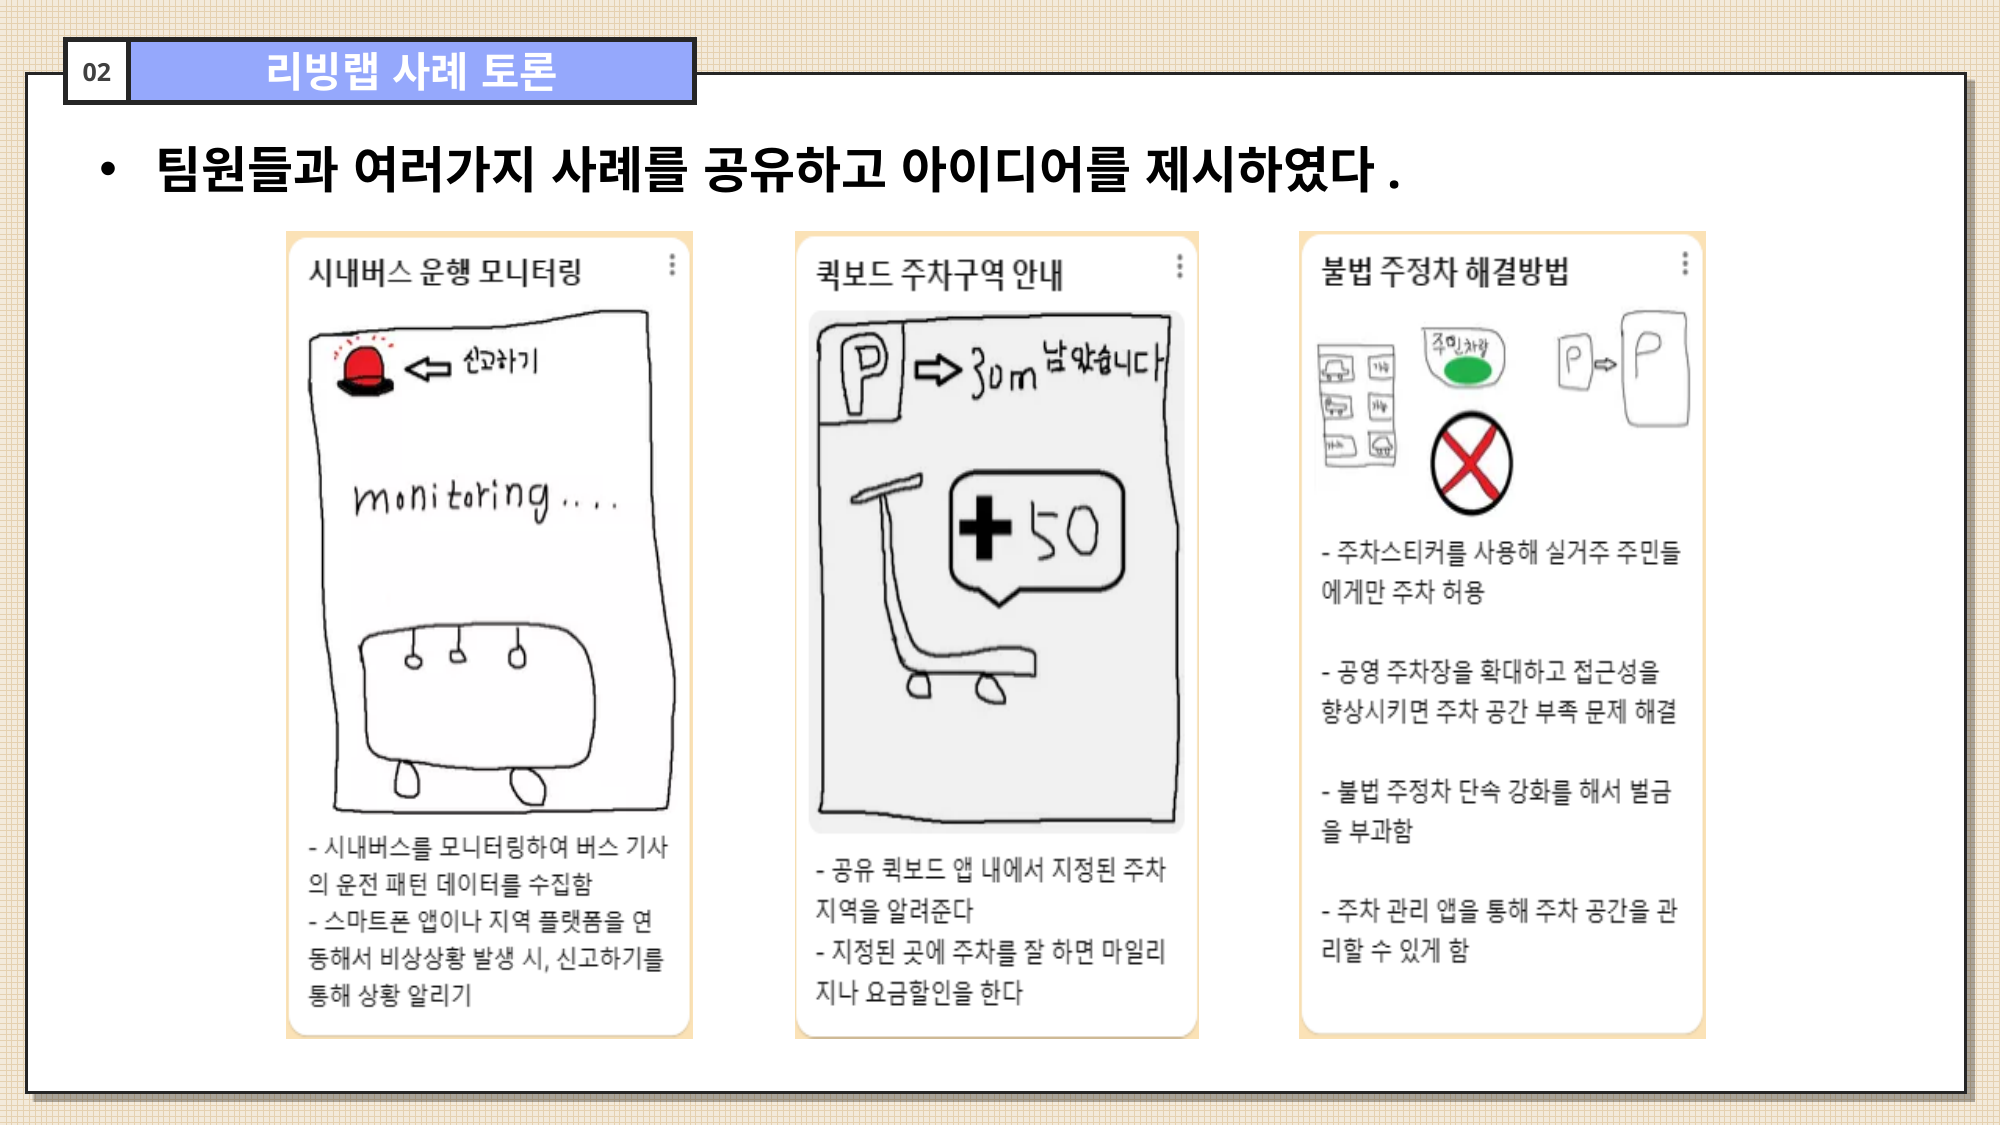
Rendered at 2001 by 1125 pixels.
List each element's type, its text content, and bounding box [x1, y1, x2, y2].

text_box 팀원들과 여러가지 사례를 공유하고 아이디어를 제시하였다. [84, 71, 1908, 266]
text_box [26, 72, 1966, 1094]
text_box 02 [64, 39, 130, 104]
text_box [285, 231, 1707, 1039]
text_box 리빙랩 사례 토론 [130, 39, 696, 71]
